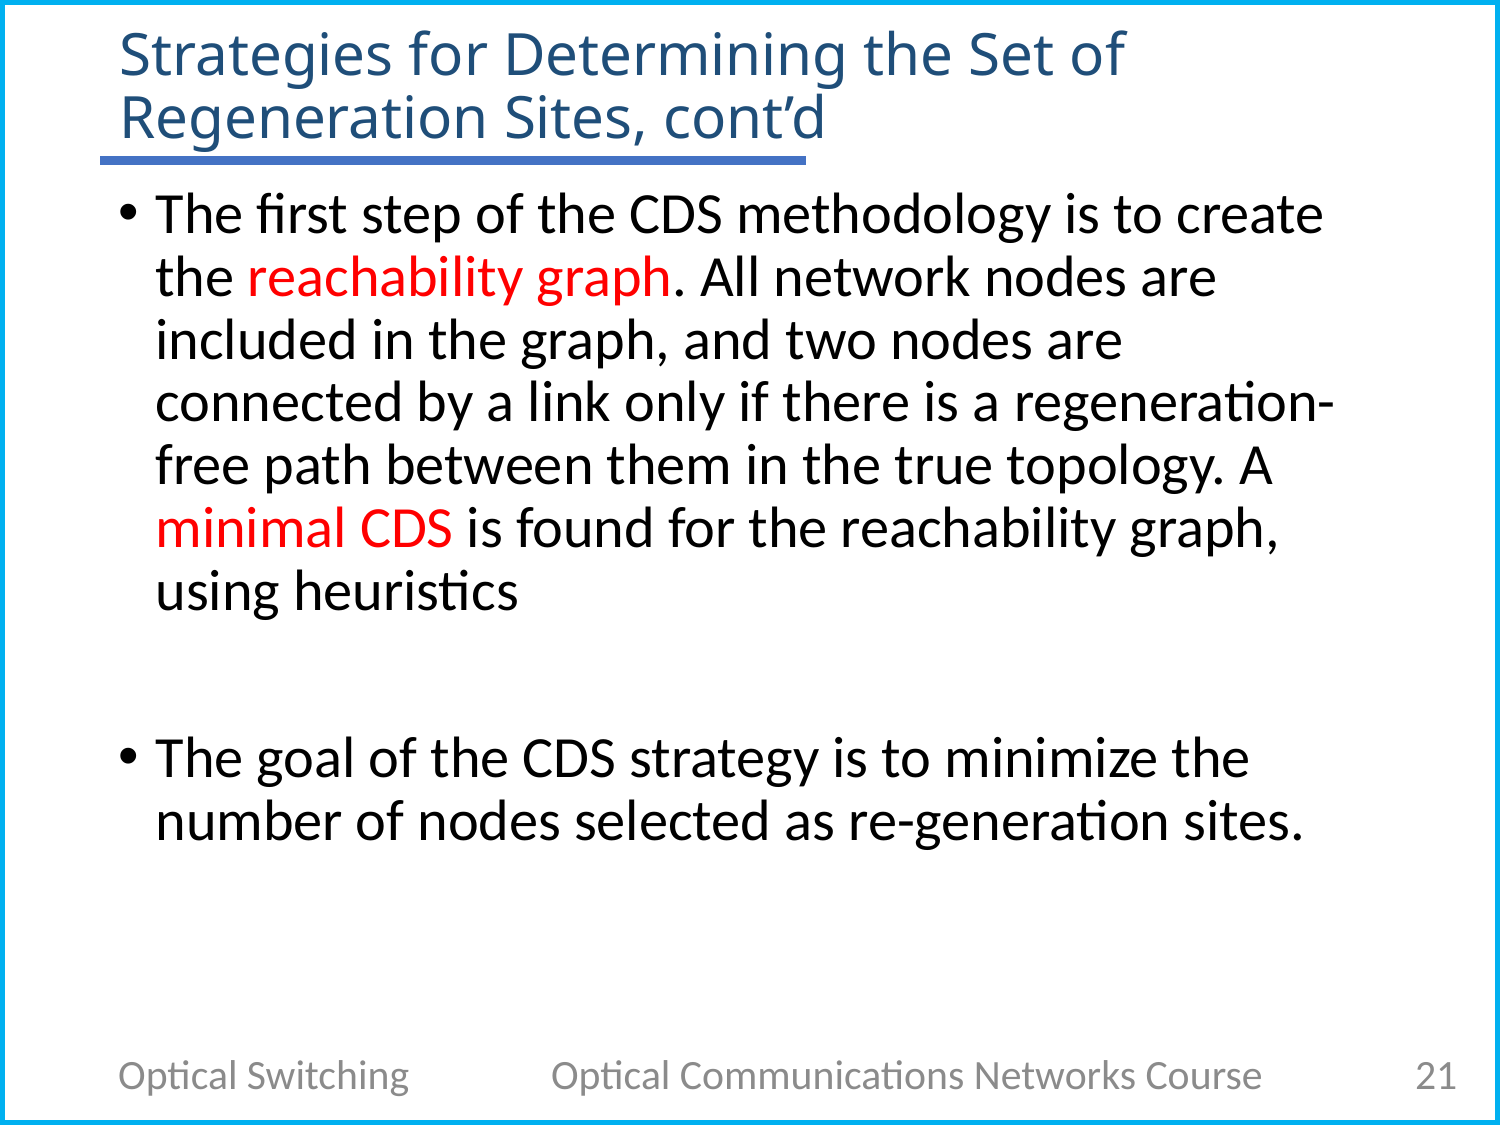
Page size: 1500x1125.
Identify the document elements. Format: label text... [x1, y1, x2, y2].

slide_number 21 [1369, 1042, 1473, 1103]
footer Optical Communications Networks Course [496, 1042, 1317, 1103]
list The first step of the CDS methodology is to create the reachability graph. All network nodes are included in the graph, and two nodes are connected by a link only if there is a regeneration-free path between them in the true topology. A minimal CDS is found for the reachability graph, using heuristics The goal of the CDS strategy is to minimize the number of nodes selected as re-generation sites. [103, 175, 1397, 1014]
slide_number Optical Switching [103, 1042, 441, 1103]
title Strategies for Determining the Set of Regeneration Sites, cont’d [104, 23, 1473, 152]
